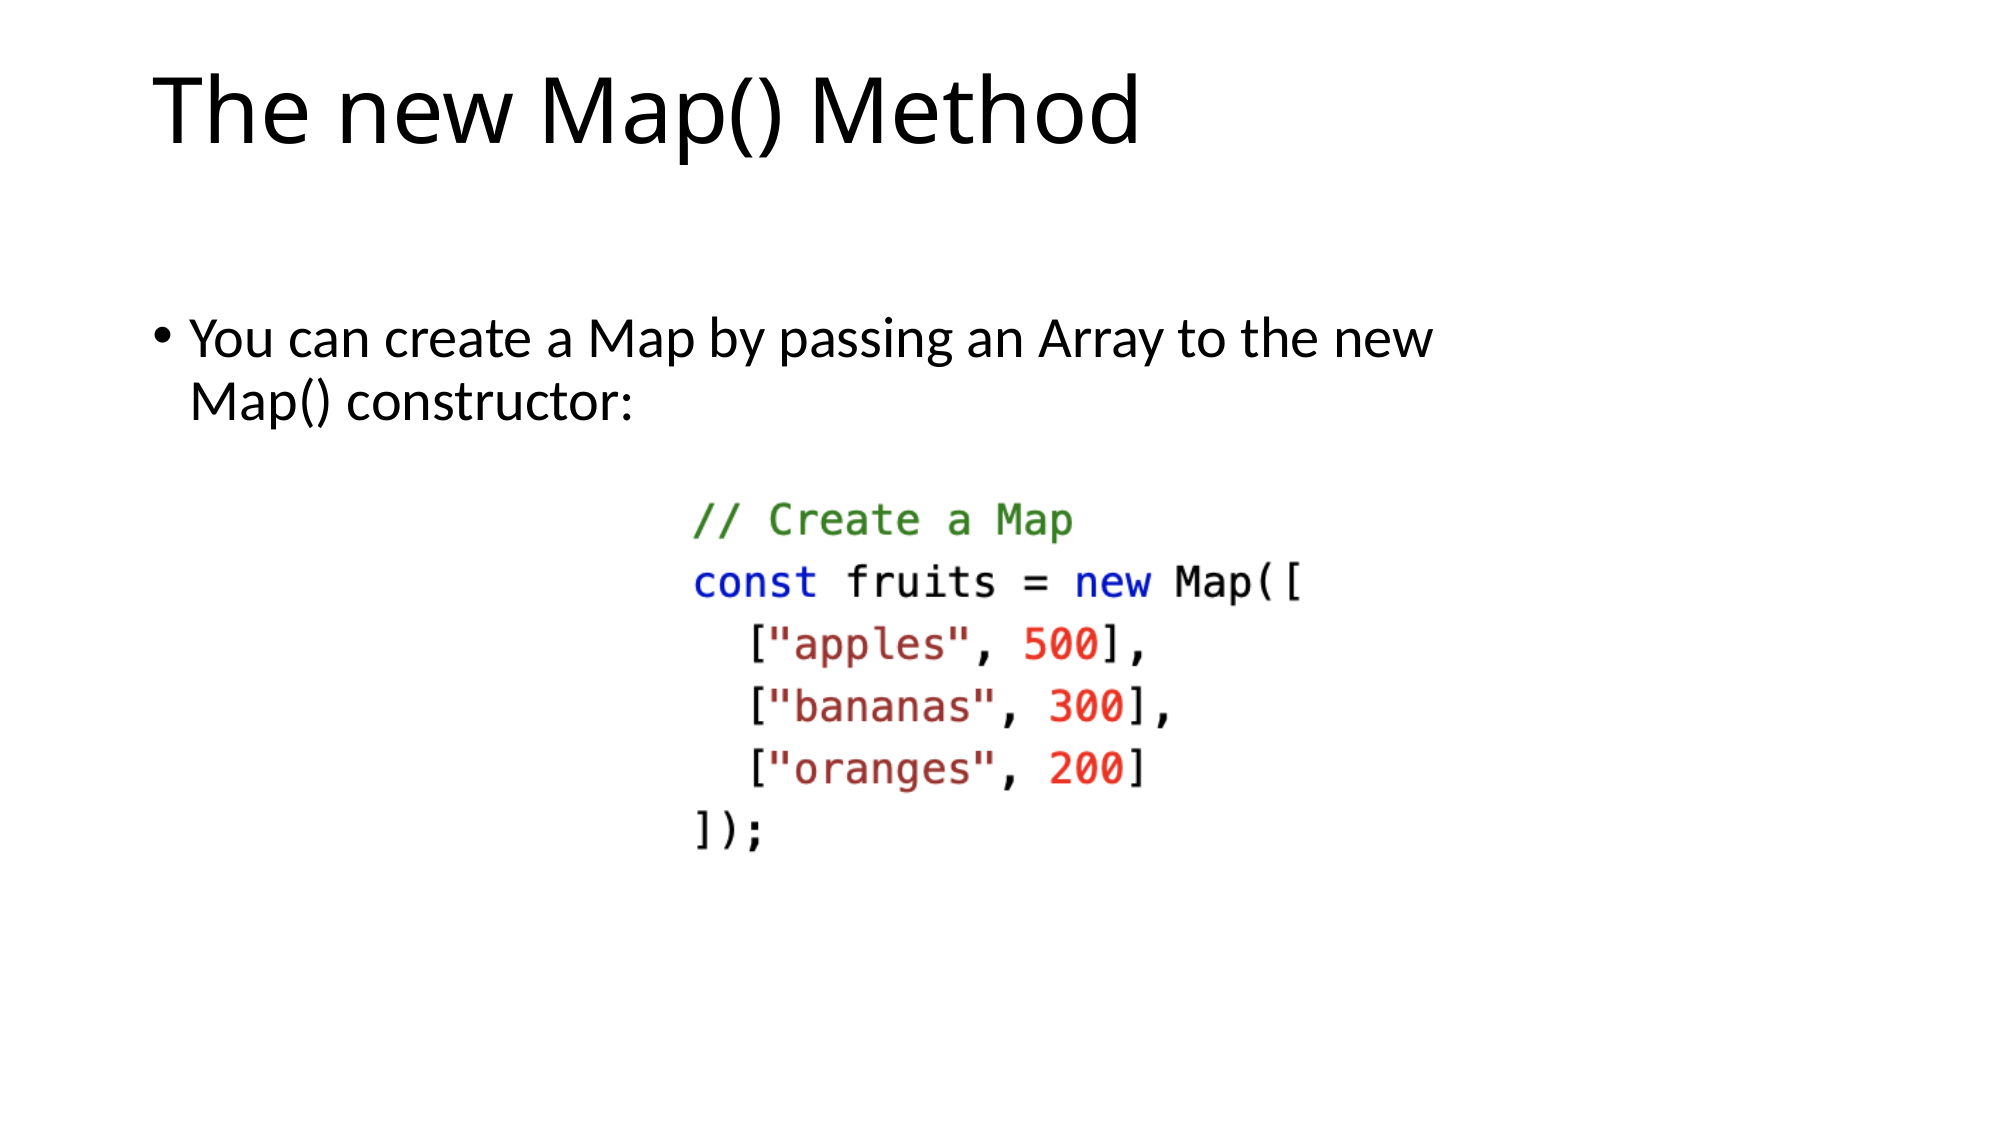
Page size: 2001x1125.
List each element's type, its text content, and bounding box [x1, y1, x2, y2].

list You can create a Map by passing an Array to the new Map() constructor: [137, 299, 1863, 463]
title The new Map() Method [137, 59, 1863, 278]
picture [675, 484, 1325, 874]
